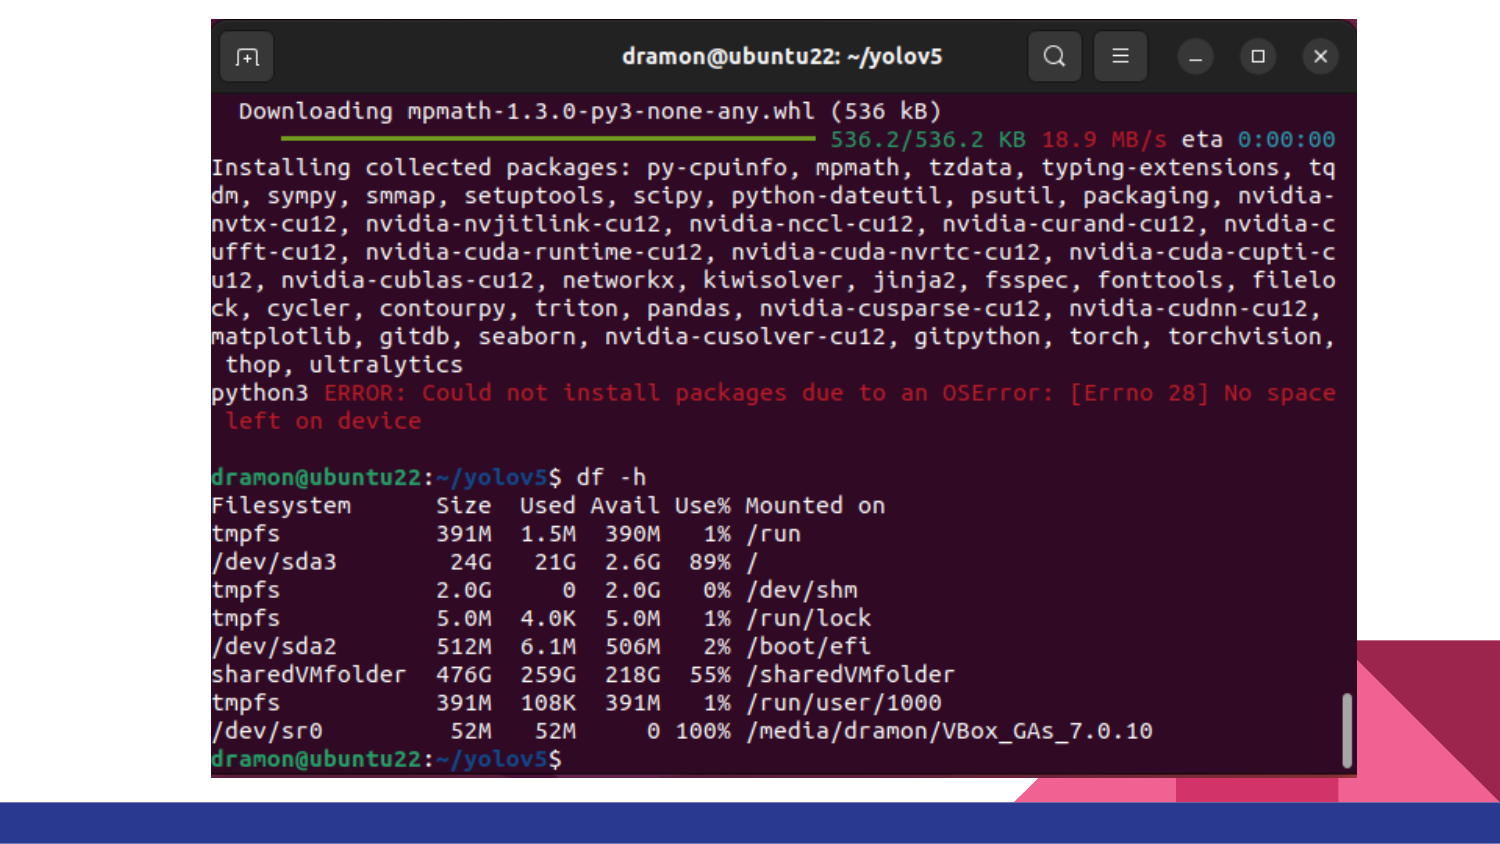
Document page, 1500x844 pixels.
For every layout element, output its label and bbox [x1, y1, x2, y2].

picture [211, 19, 1357, 778]
